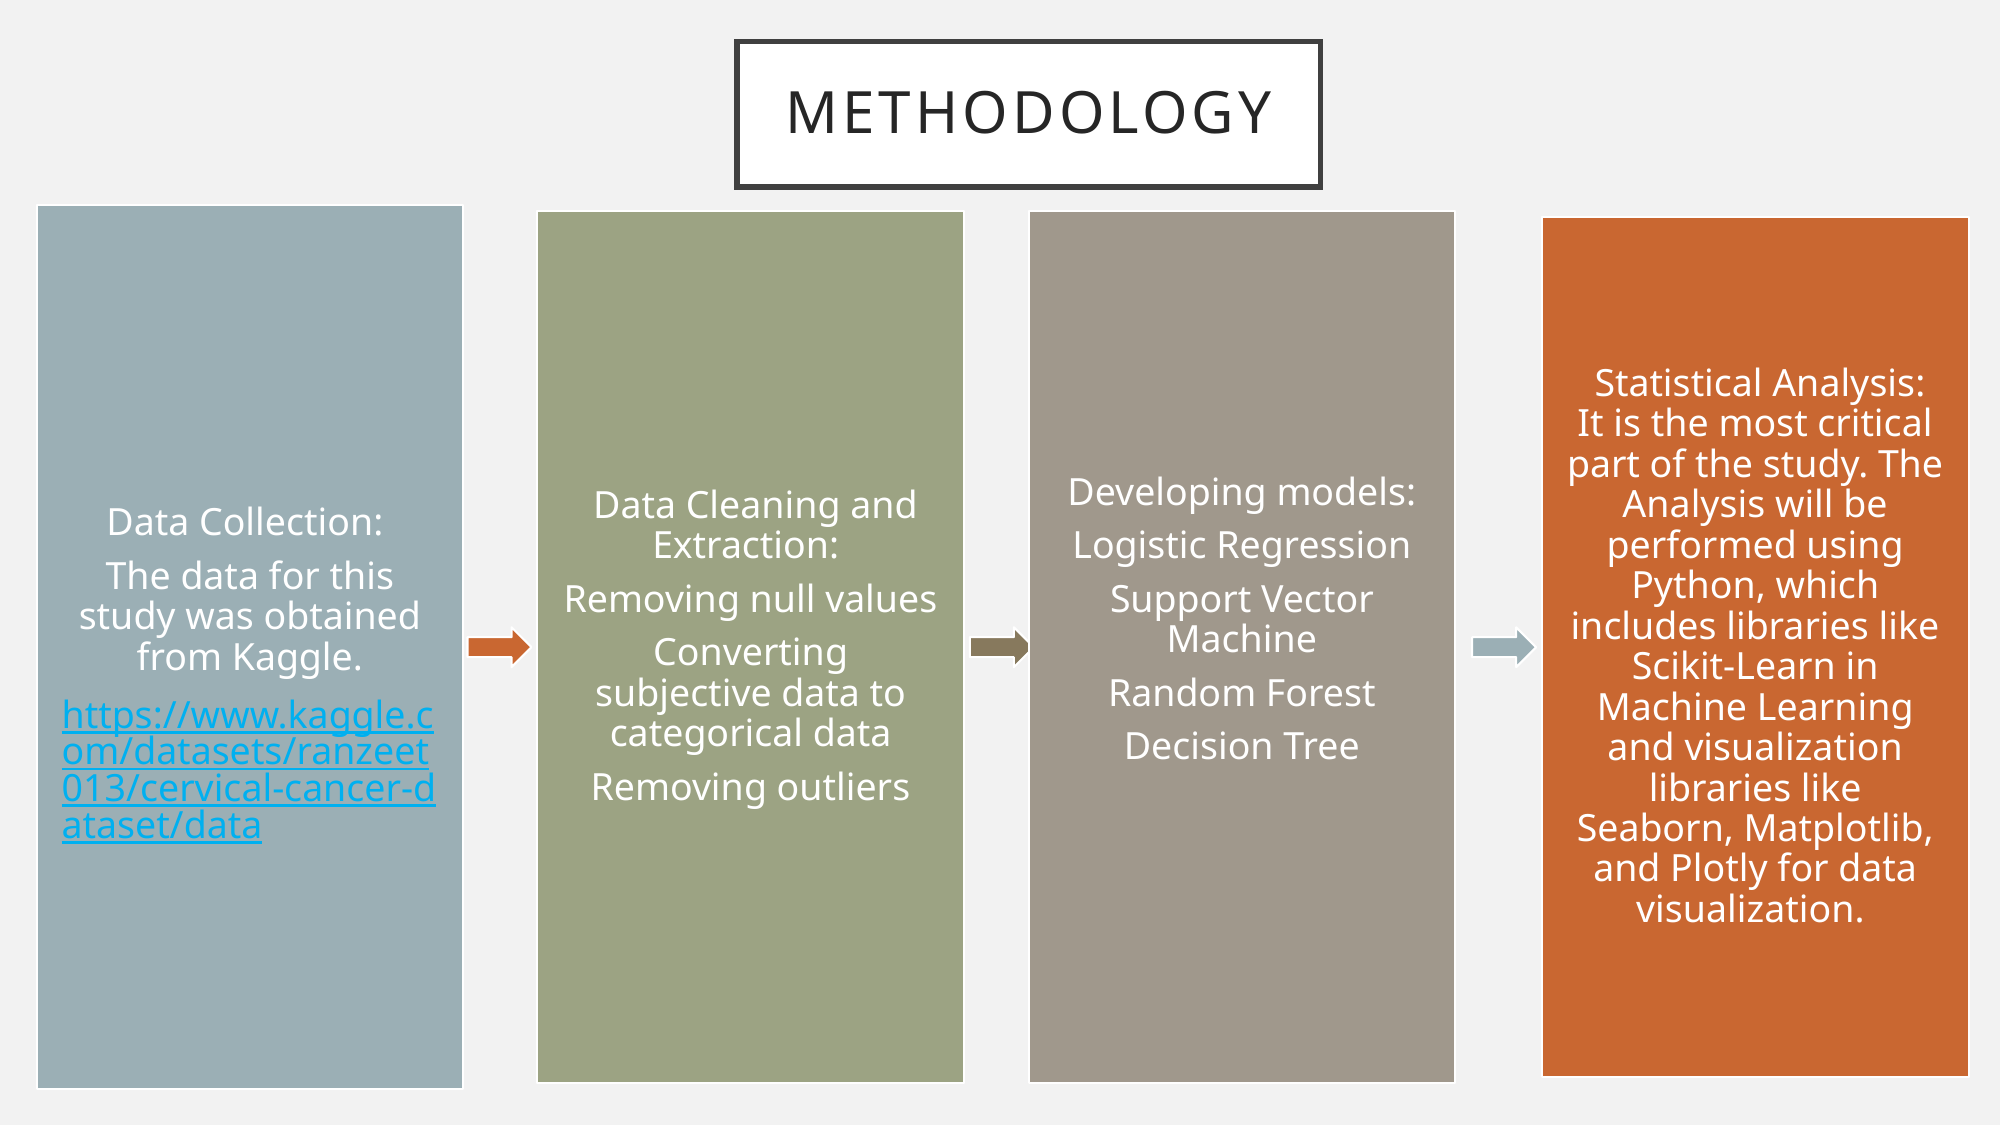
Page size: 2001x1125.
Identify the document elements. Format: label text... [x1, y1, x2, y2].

title METHODOLOGY [734, 39, 1323, 190]
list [33, 211, 1971, 1084]
